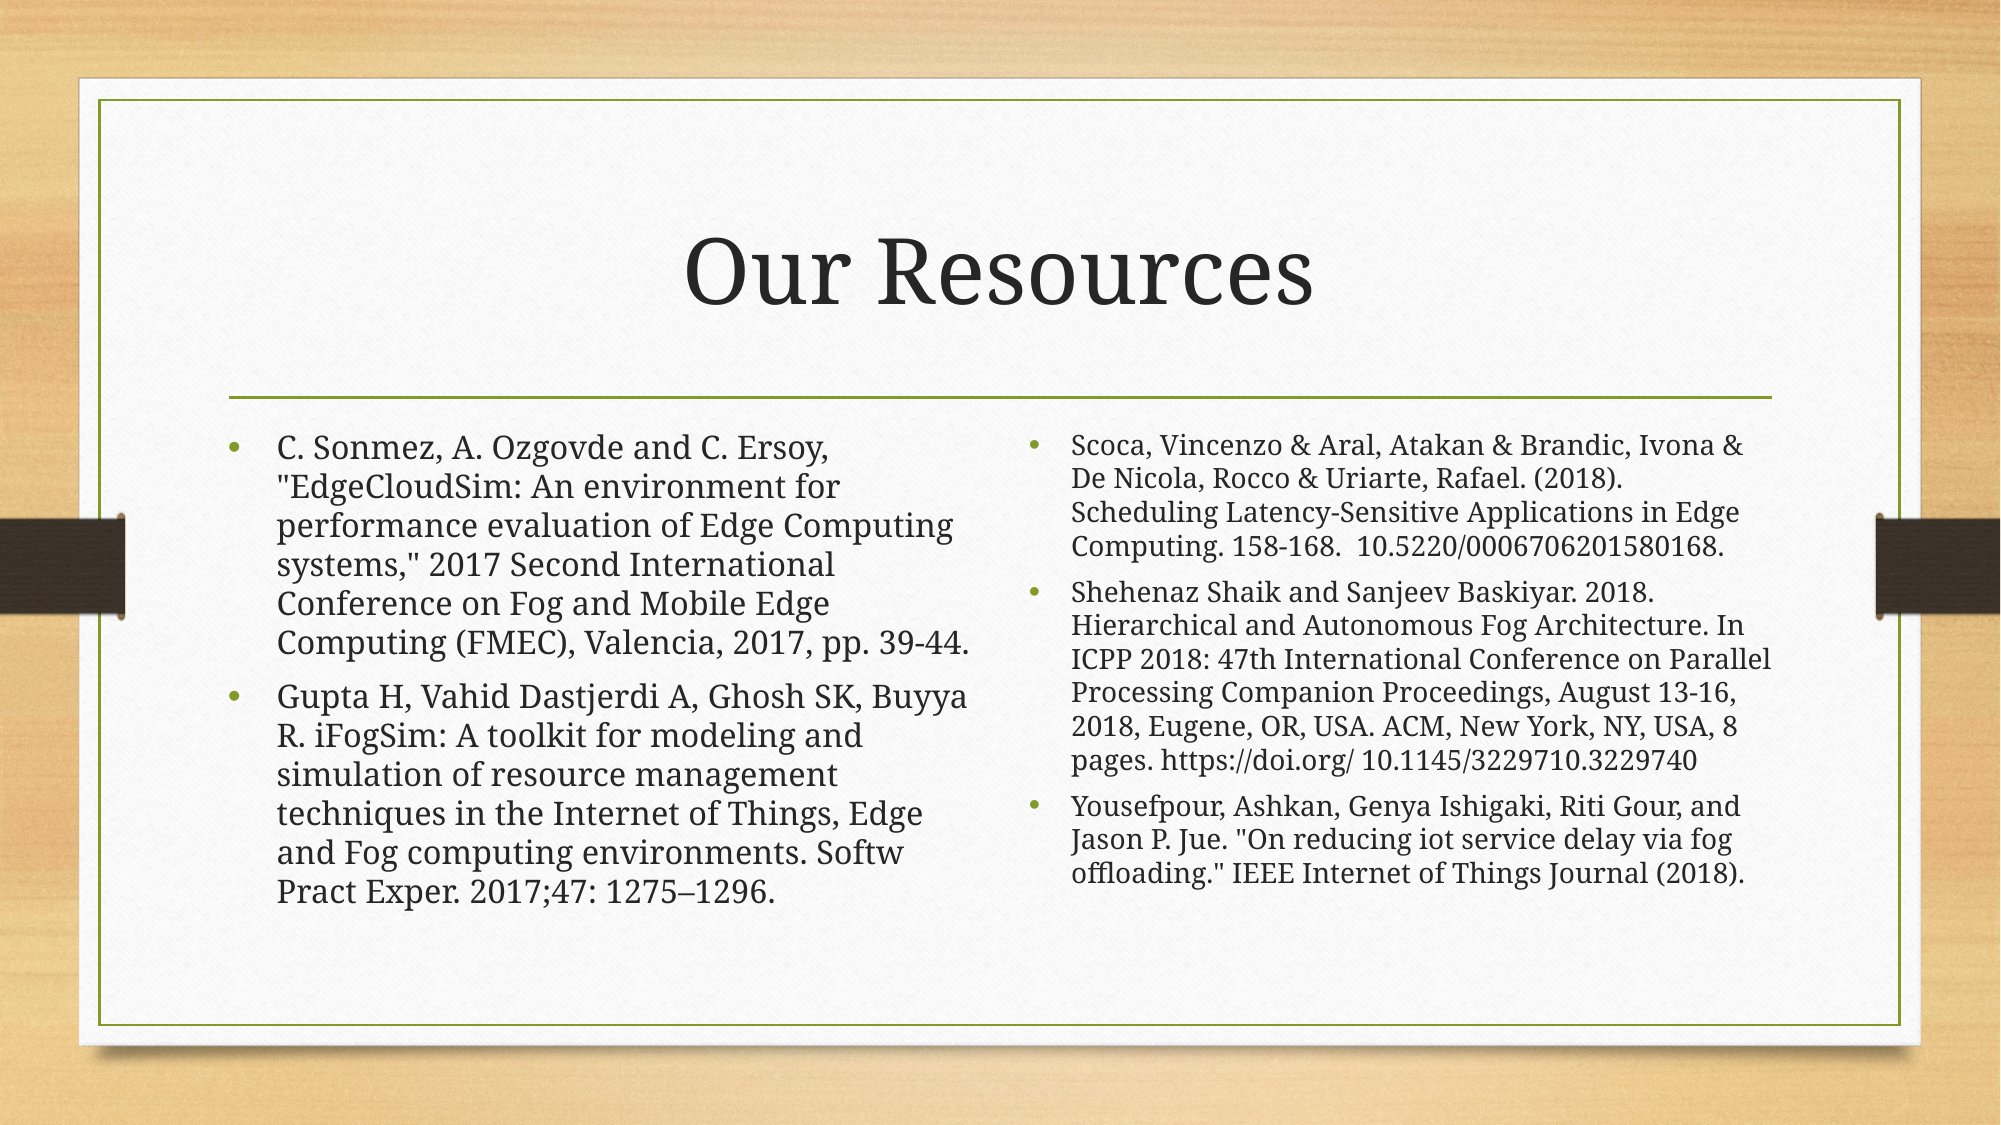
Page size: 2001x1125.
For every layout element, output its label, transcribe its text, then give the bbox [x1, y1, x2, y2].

list C. Sonmez, A. Ozgovde and C. Ersoy, "EdgeCloudSim: An environment for performance evaluation of Edge Computing systems," 2017 Second International Conference on Fog and Mobile Edge Computing (FMEC), Valencia, 2017, pp. 39-44. Gupta H, Vahid Dastjerdi A, Ghosh SK, Buyya R. iFogSim: A toolkit for modeling and simulation of resource management techniques in the Internet of Things, Edge and Fog computing environments. Softw Pract Exper. 2017;47: 1275–1296. [213, 420, 987, 963]
list Scoca, Vincenzo & Aral, Atakan & Brandic, Ivona & De Nicola, Rocco & Uriarte, Rafael. (2018). Scheduling Latency-Sensitive Applications in Edge Computing. 158-168. 10.5220/0006706201580168. Shehenaz Shaik and Sanjeev Baskiyar. 2018. Hierarchical and Autonomous Fog Architecture. In ICPP 2018: 47th International Conference on Parallel Processing Companion Proceedings, August 13-16, 2018, Eugene, OR, USA. ACM, New York, NY, USA, 8 pages. https://doi.org/ 10.1145/3229710.3229740 Yousefpour, Ashkan, Genya Ishigaki, Riti Gour, and Jason P. Jue. "On reducing iot service delay via fog offloading." IEEE Internet of Things Journal (2018). [1013, 420, 1788, 963]
title Our Resources [212, 161, 1788, 375]
picture [0, 0, 2001, 1125]
